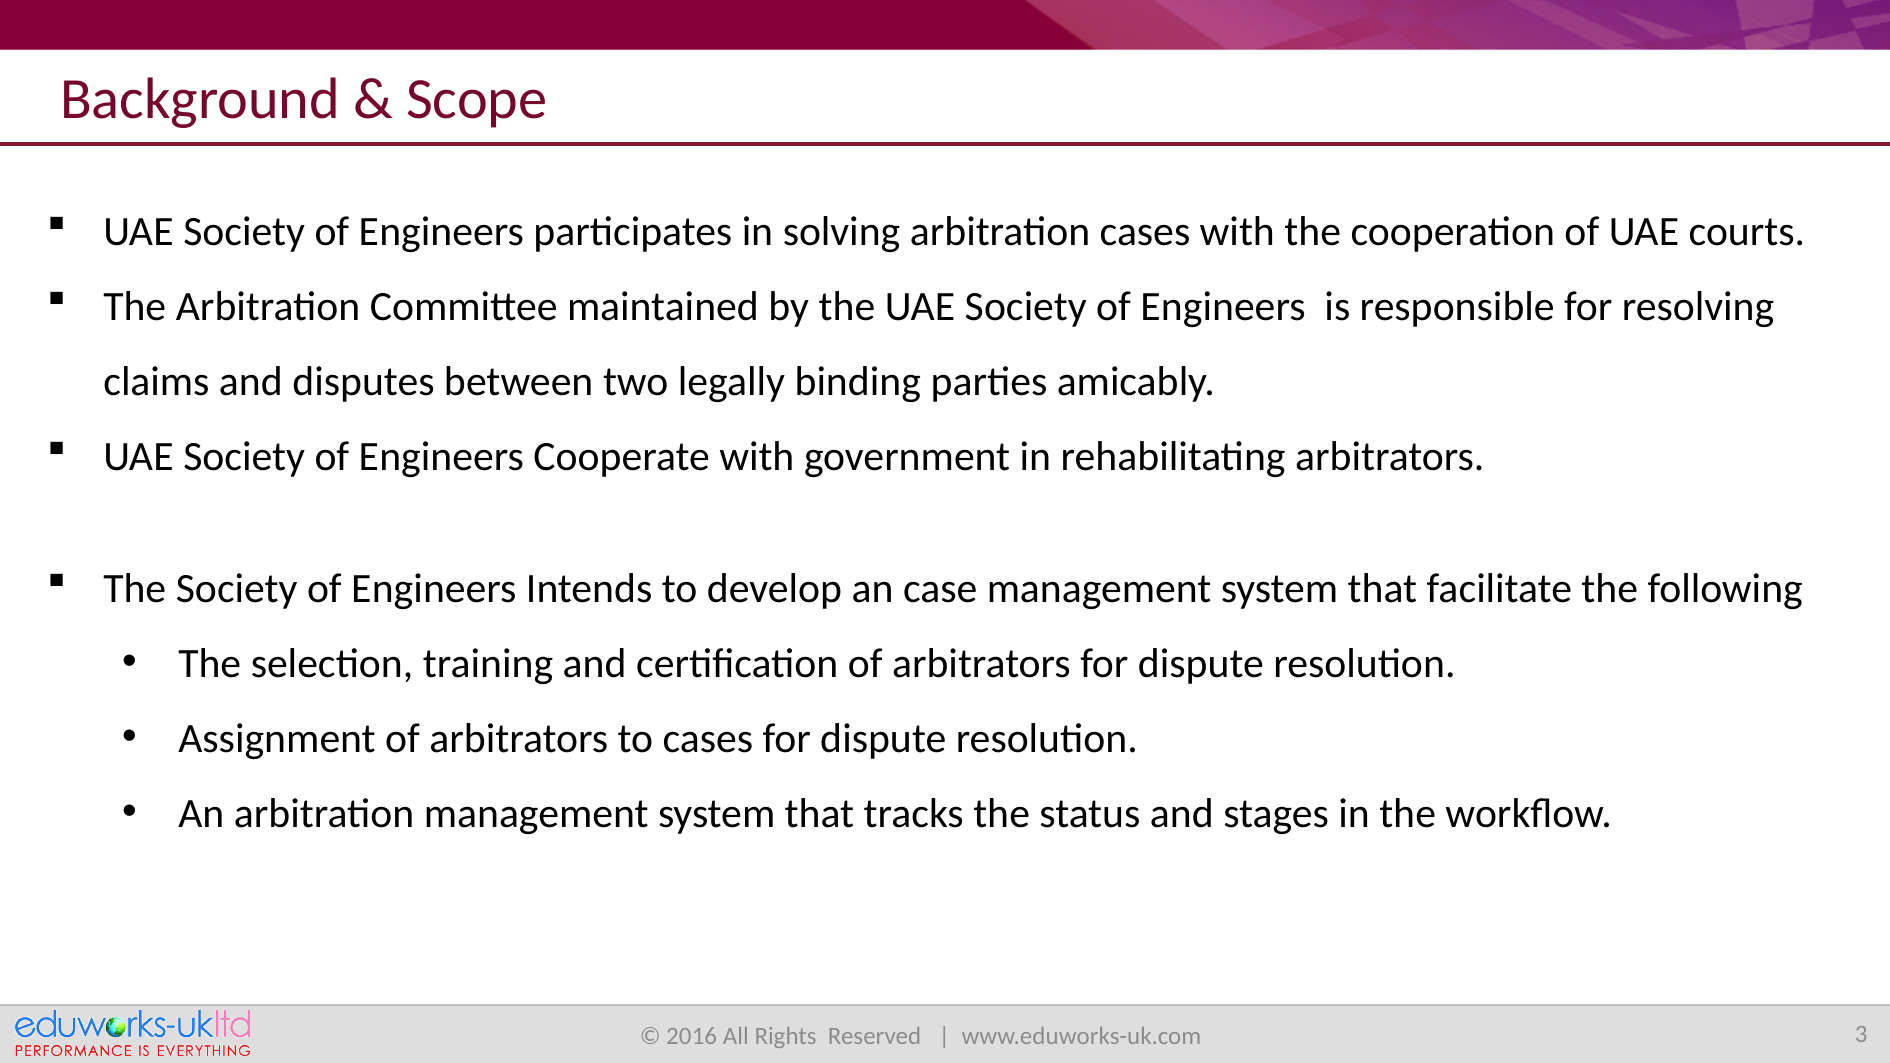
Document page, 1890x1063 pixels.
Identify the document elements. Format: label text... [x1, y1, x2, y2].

text_box The Society of Engineers Intends to develop an case management system that facilitate the following The selection, training and certification of arbitrators for dispute resolution. Assignment of arbitrators to cases for dispute resolution. An arbitration management system that tracks the status and stages in the workflow. [32, 527, 1837, 893]
text_box UAE Society of Engineers participates in solving arbitration cases with the cooperation of UAE courts. The Arbitration Committee maintained by the UAE Society of Engineers is responsible for resolving claims and disputes between two legally binding parties amicably. UAE Society of Engineers Cooperate with government in rehabilitating arbitrators. [32, 171, 1837, 487]
picture [0, 146, 1890, 1063]
picture [0, 0, 1890, 142]
slide_number 3 [1441, 1010, 1883, 1063]
text_box Background & Scope [44, 6, 1746, 171]
